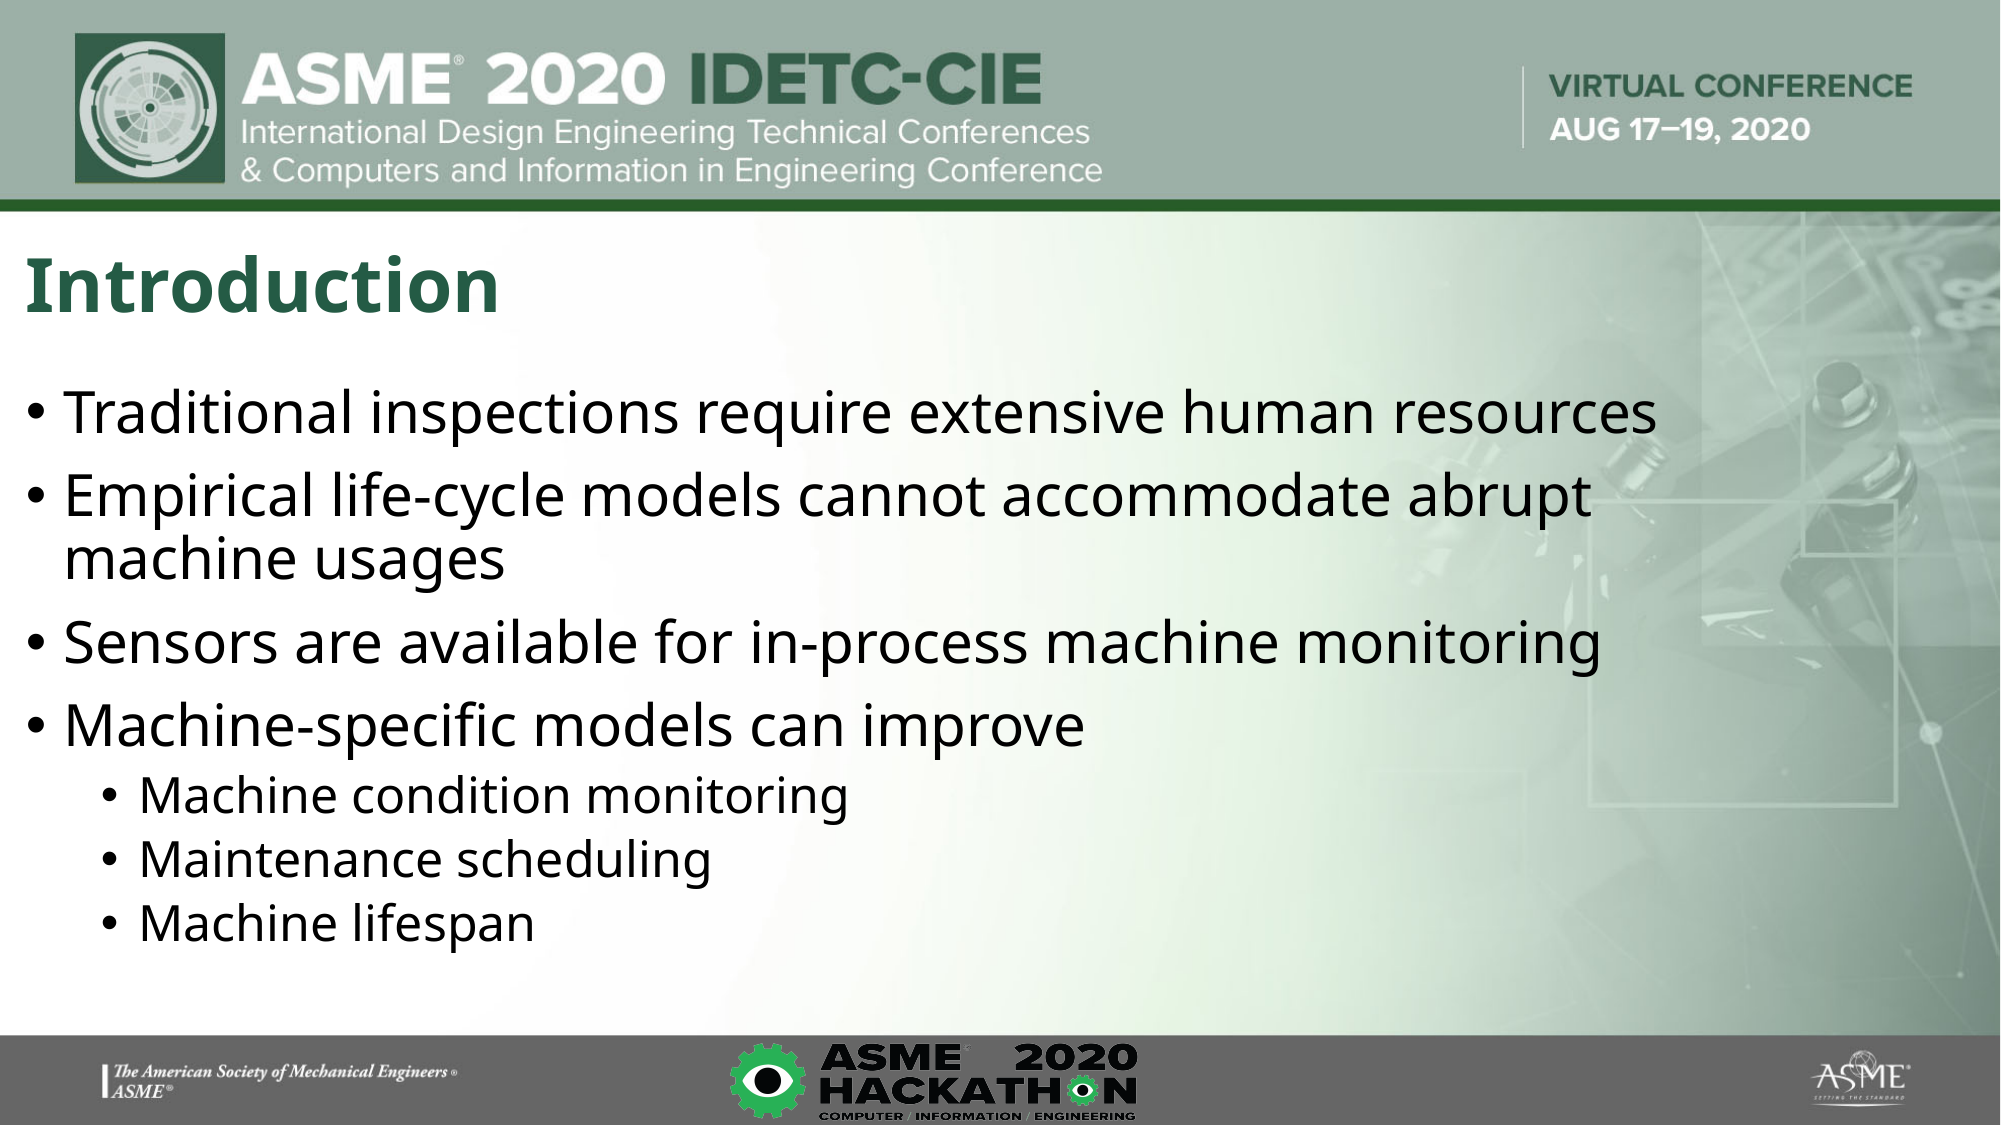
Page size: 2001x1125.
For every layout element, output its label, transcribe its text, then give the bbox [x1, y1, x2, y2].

list Traditional inspections require extensive human resources Empirical life-cycle models cannot accommodate abrupt machine usages Sensors are available for in-process machine monitoring Machine-specific models can improve Machine condition monitoring Maintenance scheduling Machine lifespan [10, 375, 1736, 1012]
picture [0, 0, 2001, 1125]
title Introduction [10, 219, 1736, 358]
